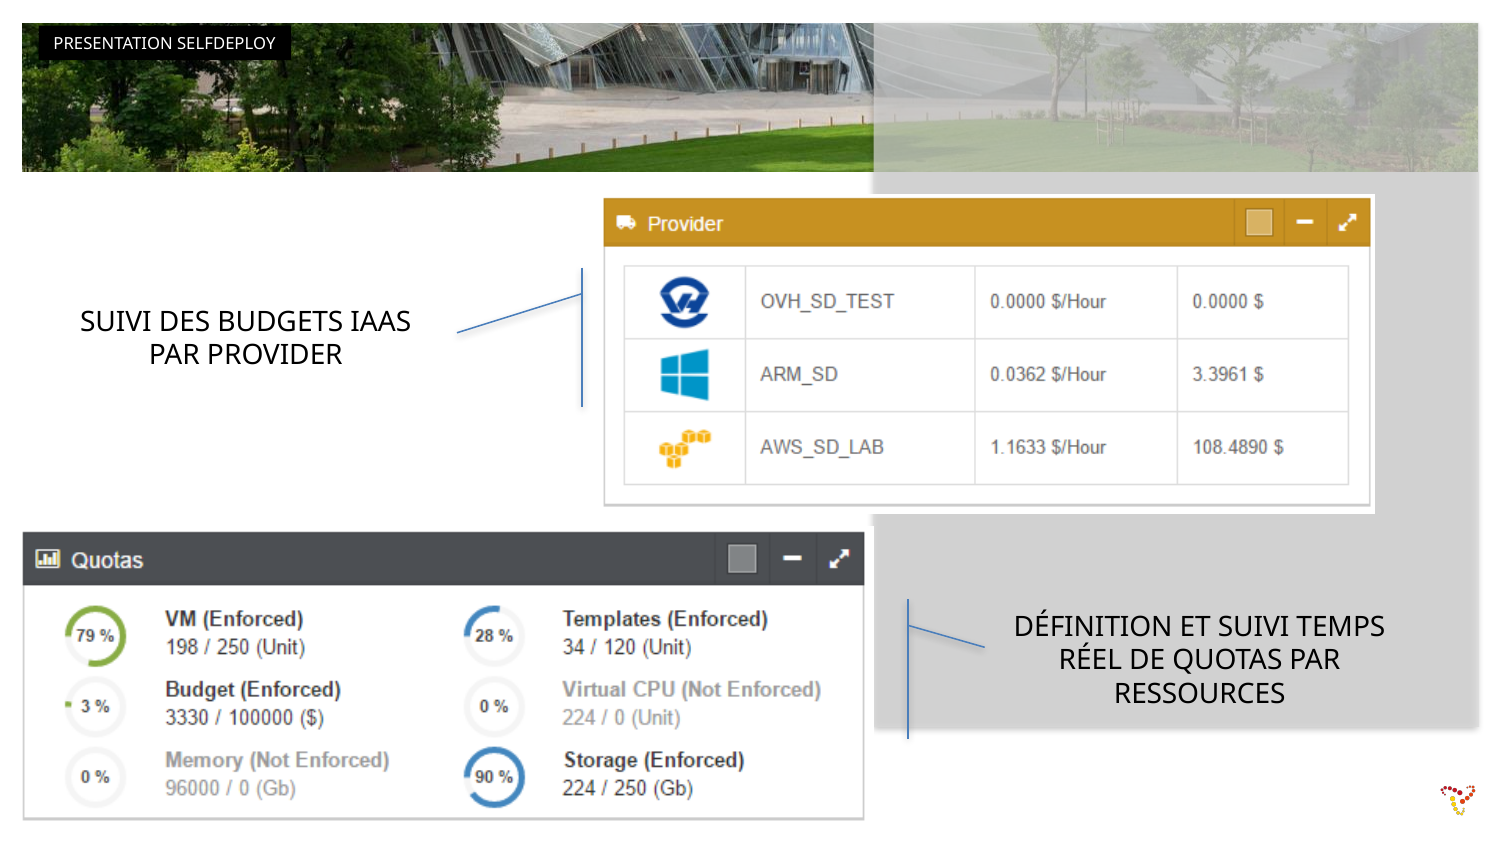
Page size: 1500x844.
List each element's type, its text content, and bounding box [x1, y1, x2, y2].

text_box [456, 267, 583, 407]
picture [1435, 777, 1480, 822]
text_box [907, 599, 1155, 739]
picture [20, 525, 874, 827]
text_box [873, 179, 1480, 728]
text_box Définition et suivi temps réel de quotas par ressources [1156, 600, 1402, 717]
text_box Suivi des budgets iaas par provider [43, 295, 448, 378]
picture [22, 23, 1478, 172]
picture [600, 194, 1375, 515]
